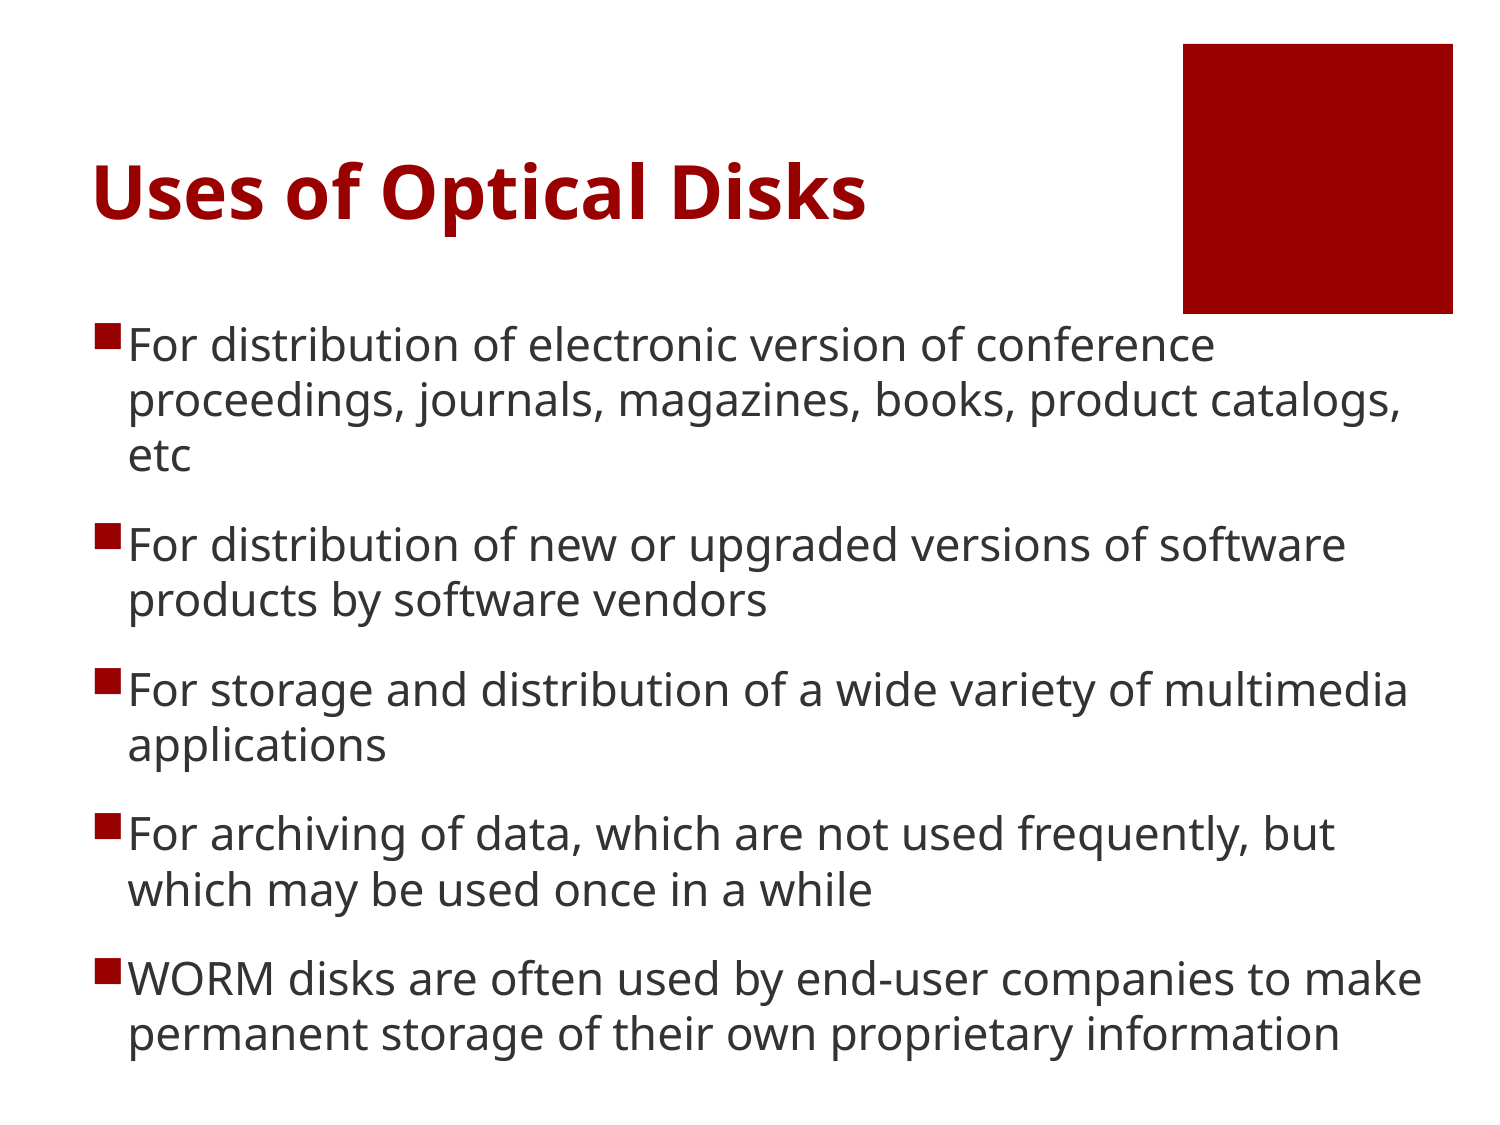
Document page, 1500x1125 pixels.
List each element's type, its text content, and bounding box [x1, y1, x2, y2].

title Uses of Optical Disks [75, 55, 1143, 243]
list For distribution of electronic version of conference proceedings, journals, magazines, books, product catalogs, etc For distribution of new or upgraded versions of software products by software vendors For storage and distribution of a wide variety of multimedia applications For archiving of data, which are not used frequently, but which may be used once in a while WORM disks are often used by end-user companies to make permanent storage of their own proprietary information [75, 307, 1450, 1091]
